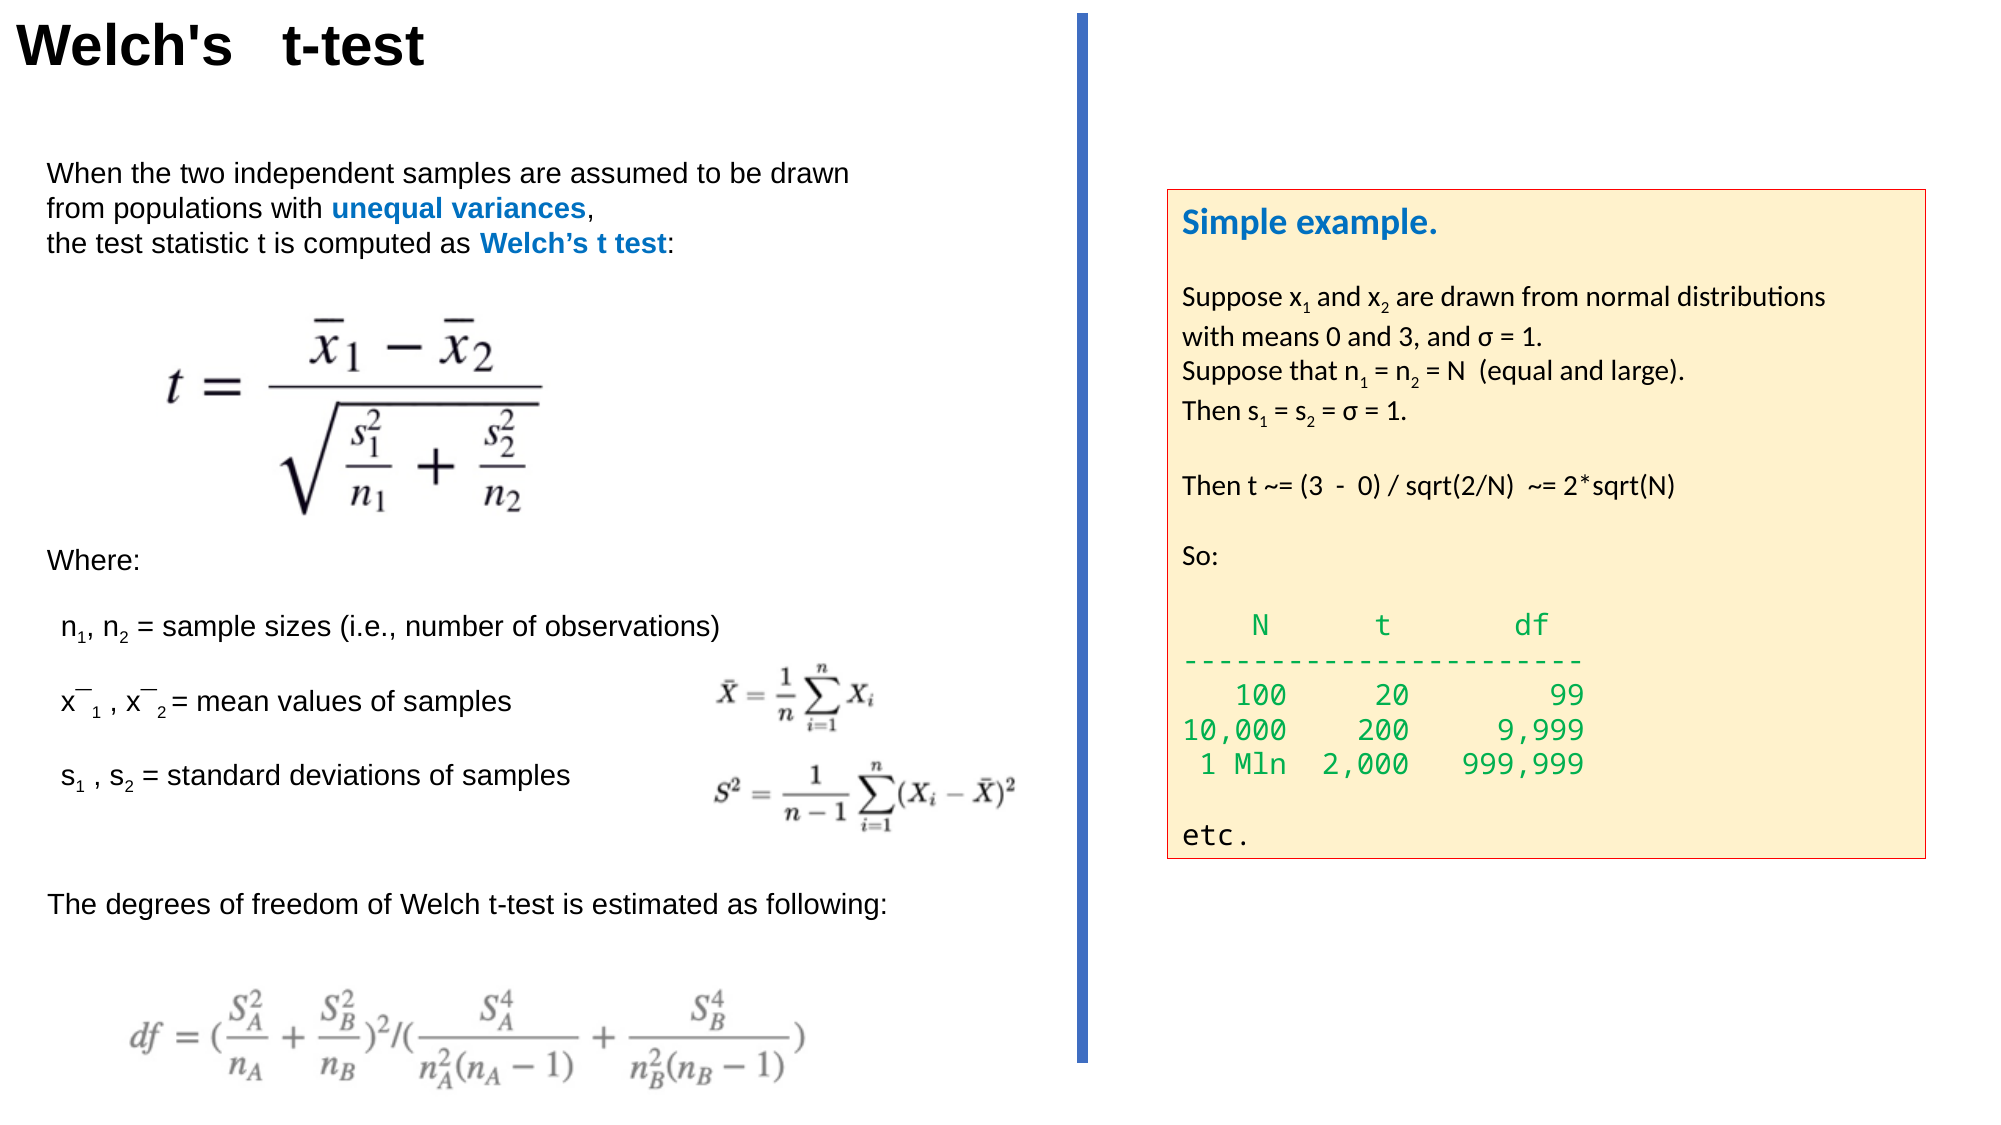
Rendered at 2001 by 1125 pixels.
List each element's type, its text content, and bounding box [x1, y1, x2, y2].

text_box Welch's t-test [1, 0, 478, 84]
picture [713, 658, 883, 738]
text_box The degrees of freedom of Welch t-test is estimated as following: [32, 878, 952, 928]
text_box Where: [32, 533, 198, 584]
text_box Simple example. Suppose x1 and x2 are drawn from normal distributions with means 0 and 3, and σ = 1. Suppose that n1 = n2 = N (equal and large). Then s1 = s2 = σ = 1. Then t ~= (3 - 0) / sqrt(2/N) ~= 2*sqrt(N) So: N t df ----------------------- 100 20 99 10,000 200 9,999 1 Mln 2,000 999,999 etc. [1167, 189, 1926, 859]
picture [156, 298, 551, 539]
text_box When the two independent samples are assumed to be drawn from populations with unequal variances, the test statistic t is computed as Welch’s t test: [31, 146, 900, 267]
text_box n1, n2 = sample sizes (i.e., number of observations) x¯1 , x¯2 = mean values of samples s1 , s2 = standard deviations of samples [46, 599, 750, 804]
picture [708, 754, 1021, 836]
picture [114, 978, 816, 1106]
